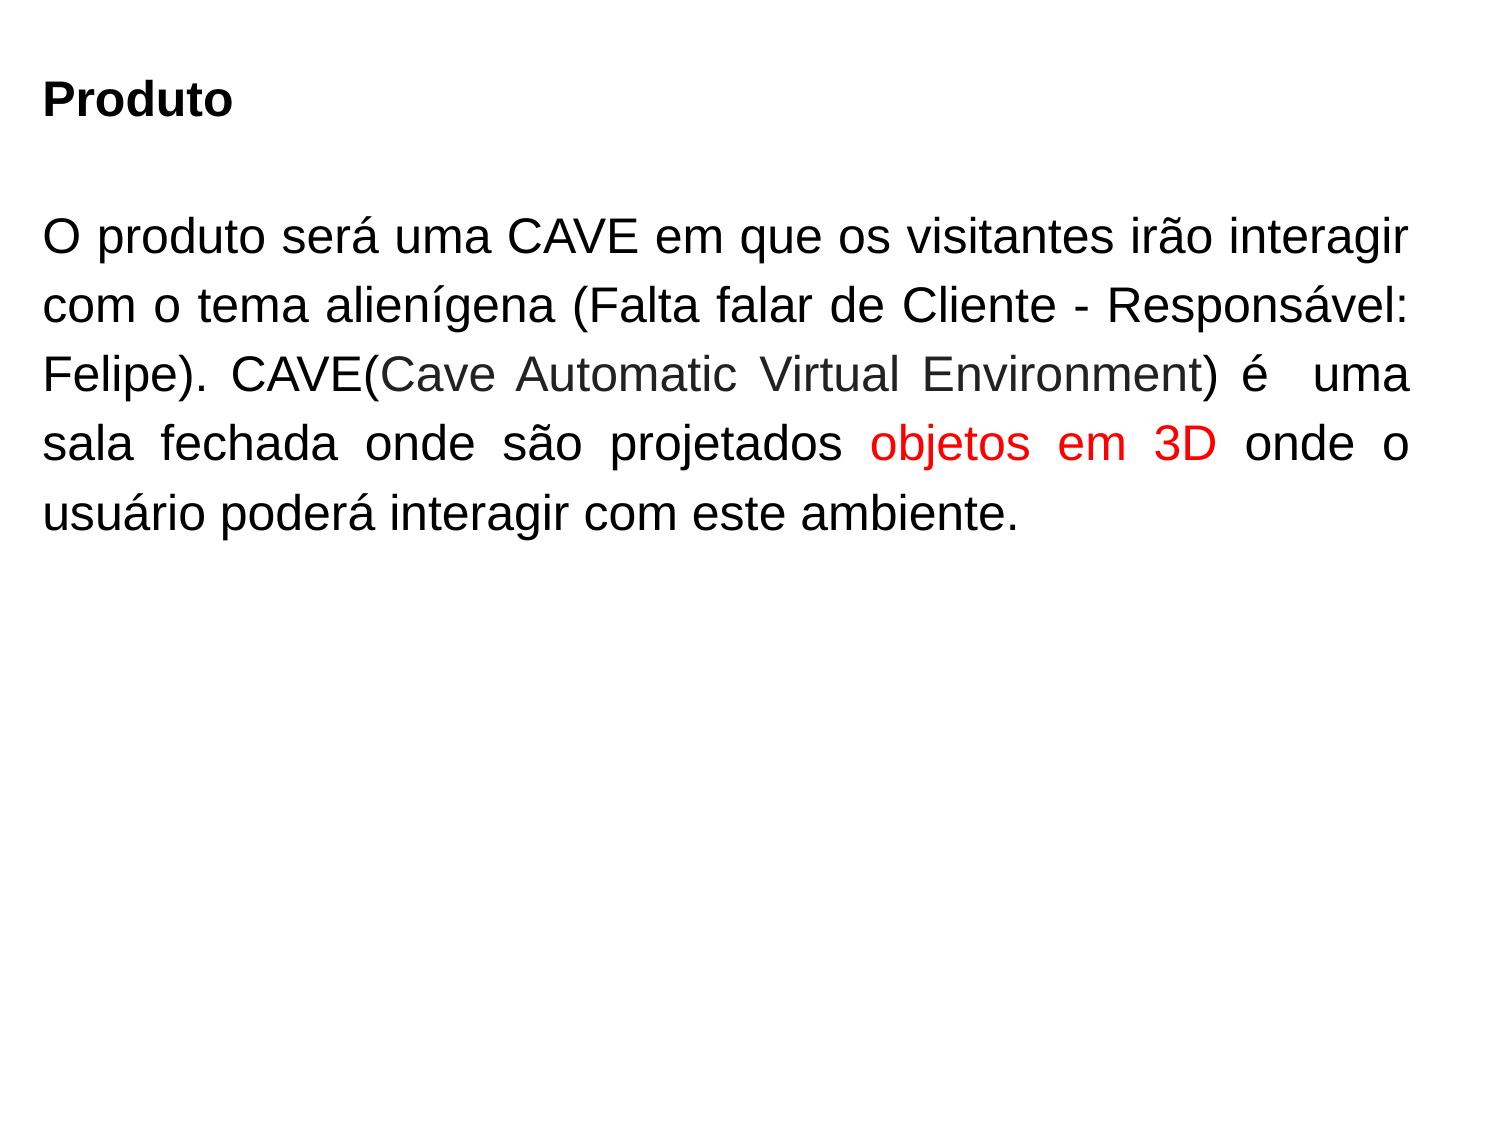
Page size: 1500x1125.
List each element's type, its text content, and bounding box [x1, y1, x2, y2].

title Produto O produto será uma CAVE em que os visitantes irão interagir com o tema alienígena (Falta falar de Cliente - Responsável: Felipe). CAVE(Cave Automatic Virtual Environment) é uma sala fechada onde são projetados objetos em 3D onde o usuário poderá interagir com este ambiente. [27, 42, 1426, 432]
